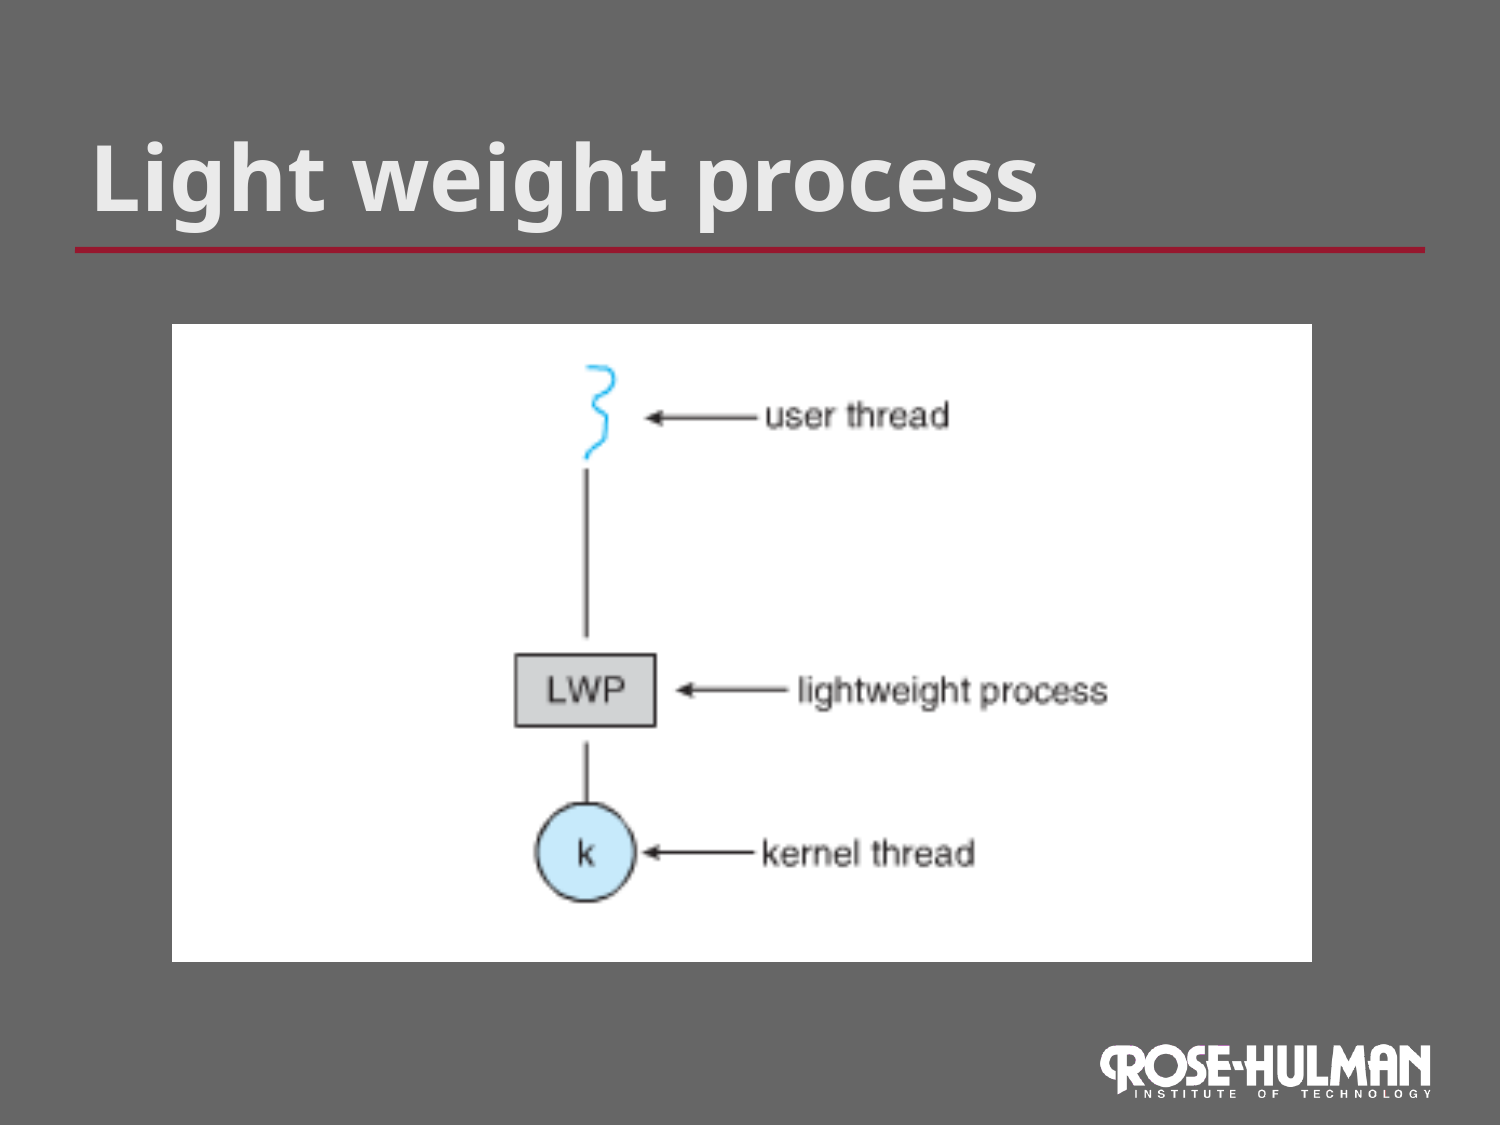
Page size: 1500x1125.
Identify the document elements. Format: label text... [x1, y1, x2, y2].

picture [172, 324, 1313, 963]
picture [1100, 1044, 1431, 1098]
text_box Light weight process [74, 50, 1425, 237]
